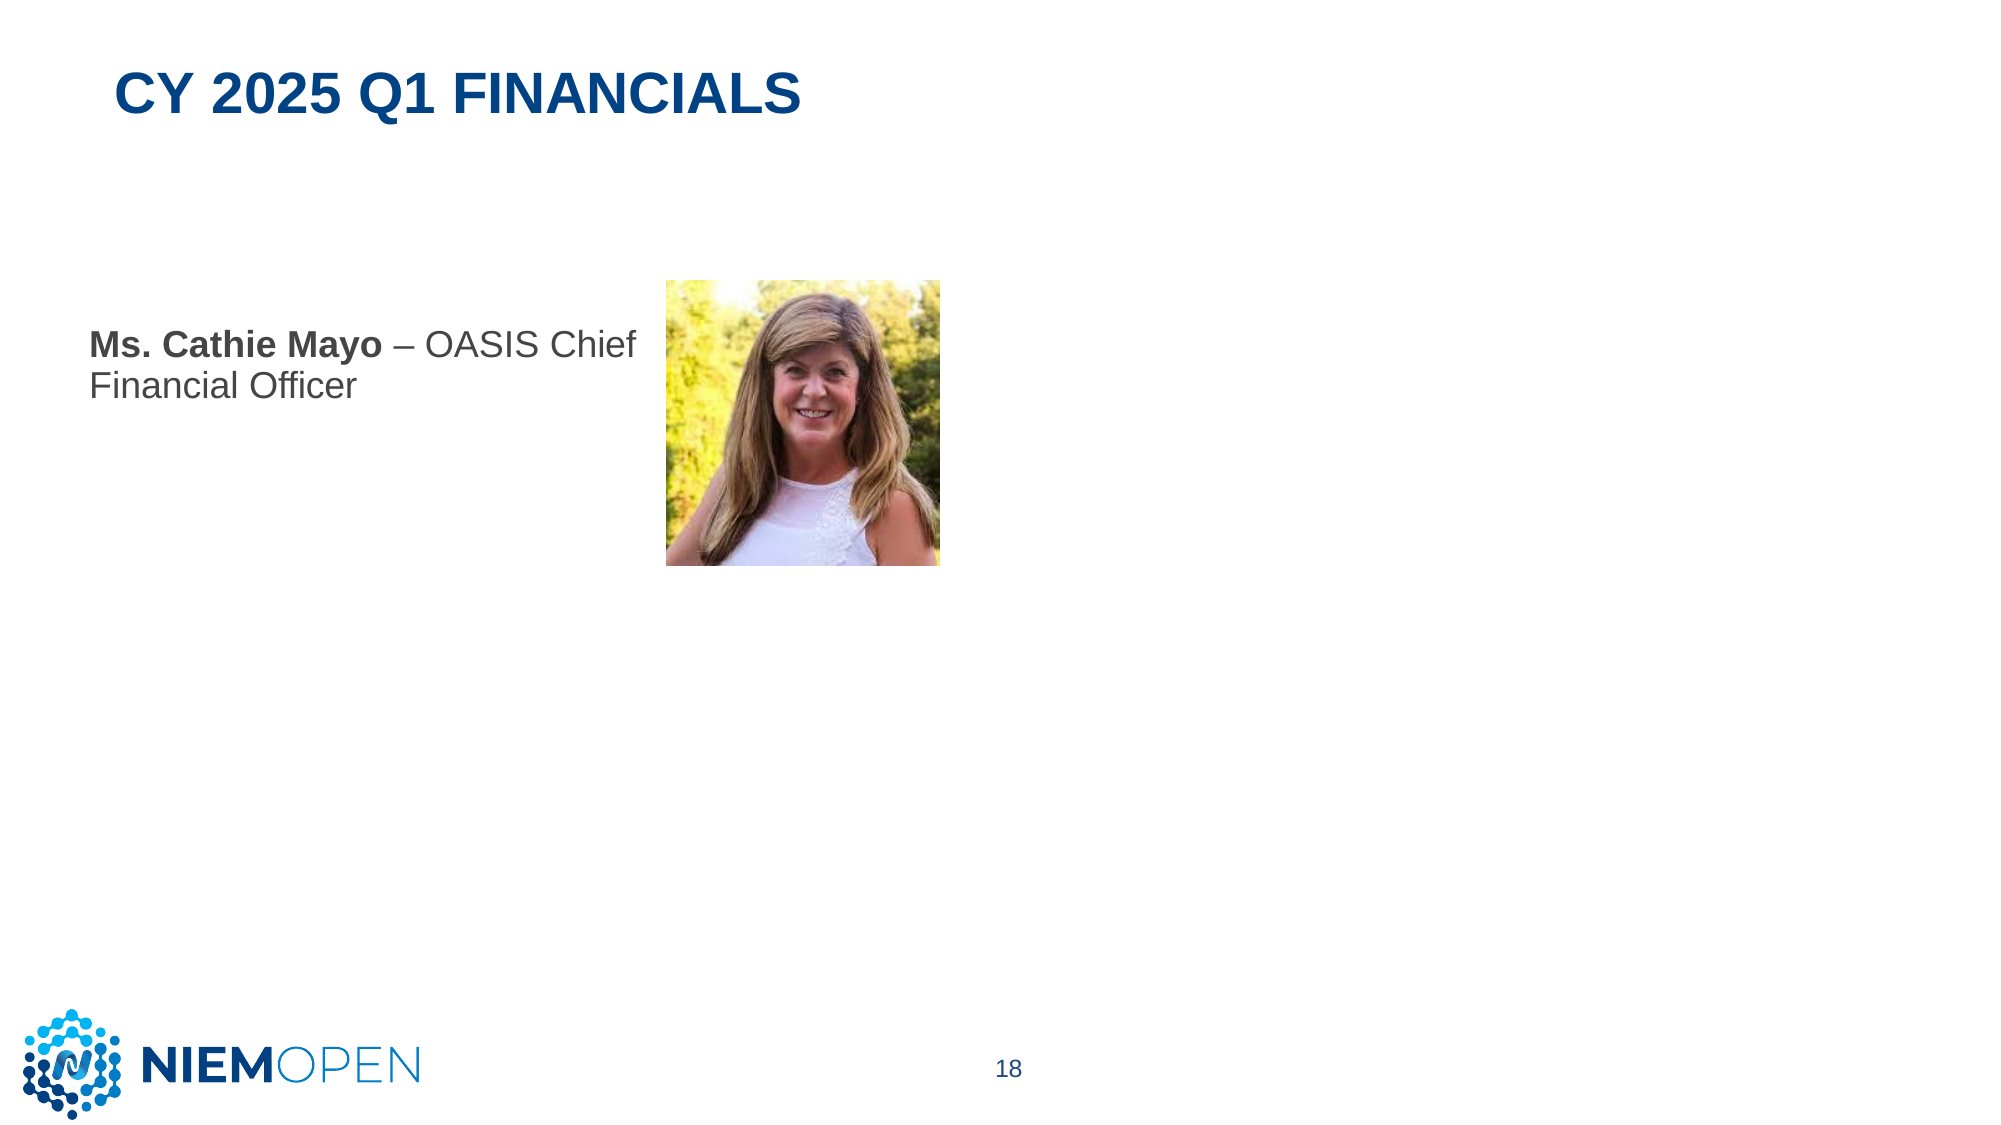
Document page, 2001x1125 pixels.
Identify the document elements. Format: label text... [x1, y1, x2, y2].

picture [665, 280, 941, 566]
slide_number 18 [988, 1052, 1032, 1125]
picture [23, 1009, 419, 1120]
text_box Ms. Cathie Mayo – OASIS Chief Financial Officer [87, 317, 639, 406]
title CY 2025 Q1 FINANCIALS [112, 53, 807, 244]
